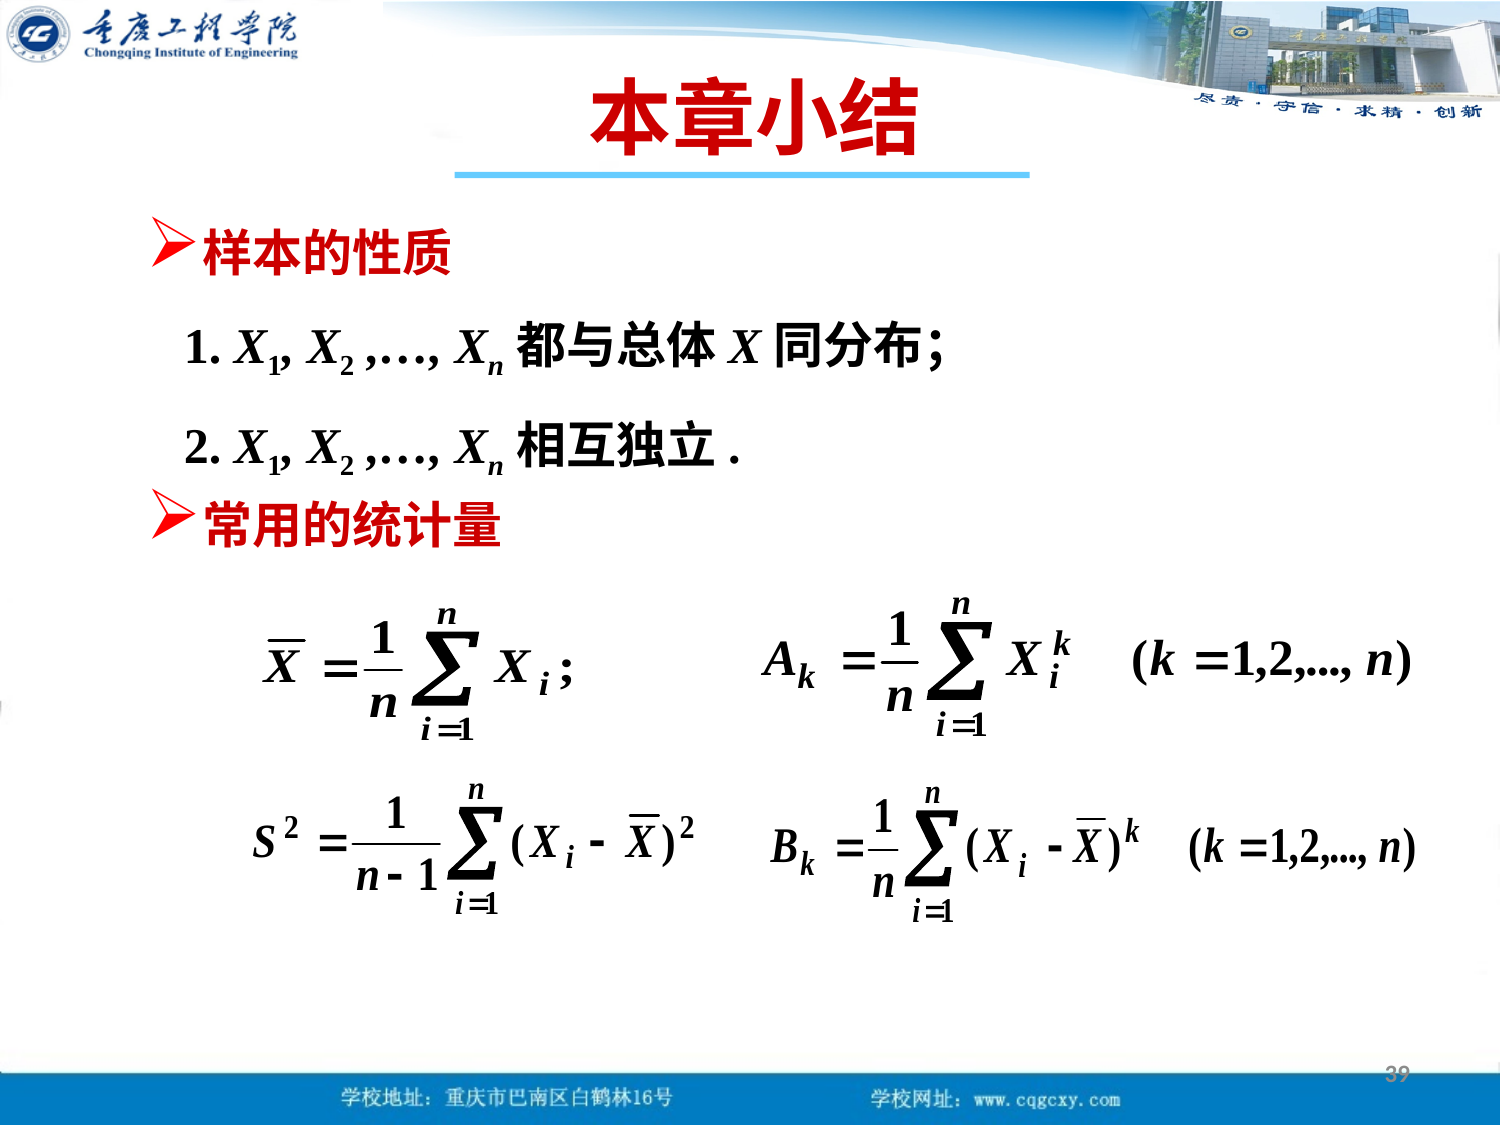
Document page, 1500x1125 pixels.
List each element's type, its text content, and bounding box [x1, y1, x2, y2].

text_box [749, 573, 1424, 753]
text_box 常用的统计量 [131, 479, 682, 561]
slide_number 39 [1074, 1042, 1425, 1103]
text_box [249, 585, 585, 756]
picture [0, 0, 1500, 1125]
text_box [241, 761, 704, 929]
text_box 本章小结 [573, 57, 937, 173]
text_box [761, 762, 1424, 938]
text_box 样本的性质 1. X1, X2 ,…, Xn都与总体X同分布； 2. X1, X2 ,…, Xn相互独立. [131, 208, 1436, 489]
